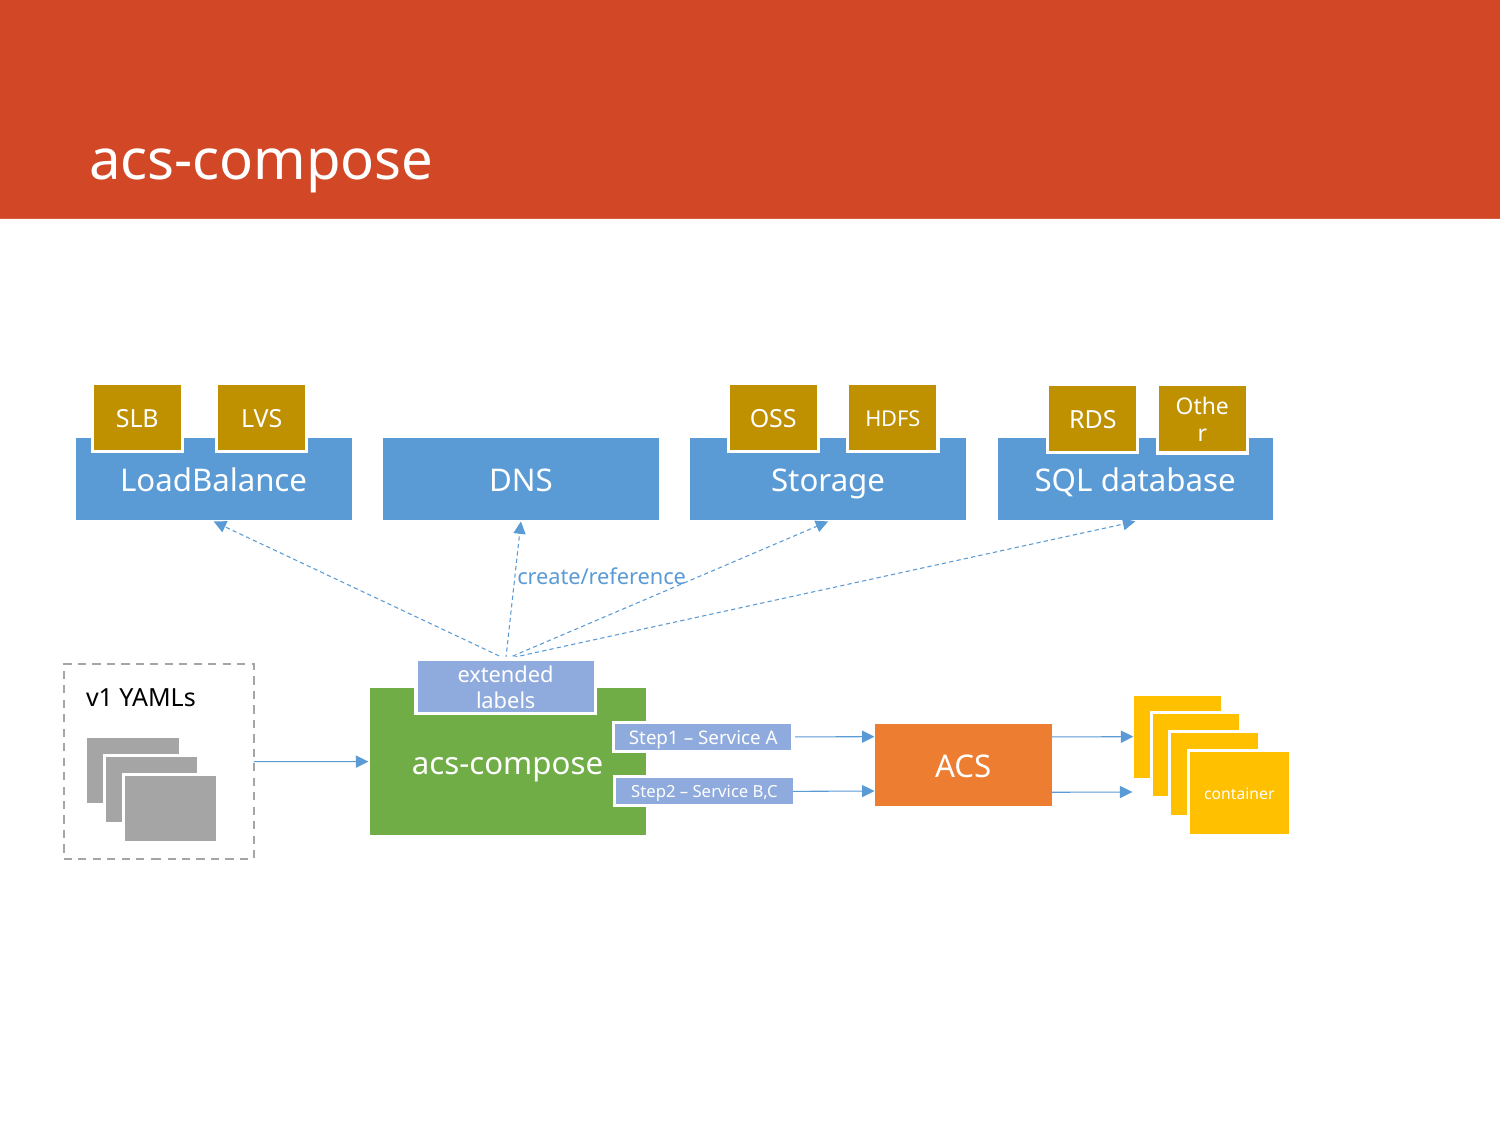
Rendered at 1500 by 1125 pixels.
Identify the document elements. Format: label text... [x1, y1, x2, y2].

text_box extended labels [414, 660, 597, 715]
text_box SQL database [994, 435, 1276, 523]
text_box Storage [687, 435, 969, 521]
text_box [84, 735, 182, 806]
text_box [1131, 693, 1224, 781]
text_box Step2 – Service B,C [613, 775, 796, 807]
text_box acs-compose [367, 685, 649, 838]
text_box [505, 521, 1136, 660]
text_box RDS [1046, 383, 1139, 454]
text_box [213, 521, 505, 660]
text_box LVS [215, 382, 308, 453]
text_box [1168, 730, 1261, 818]
text_box v1 YAMLs [71, 673, 211, 719]
text_box LoadBalance [73, 435, 355, 523]
text_box HDFS [846, 382, 940, 453]
title acs-compose [74, 0, 1397, 199]
text_box [1150, 711, 1243, 800]
text_box Step1 – Service A [612, 721, 795, 753]
text_box [122, 773, 219, 844]
text_box ACS [872, 721, 1055, 809]
text_box SLB [91, 382, 184, 453]
text_box container [1187, 749, 1292, 837]
text_box [63, 663, 255, 860]
text_box DNS [380, 435, 662, 521]
text_box [103, 754, 200, 825]
text_box Other [1156, 383, 1249, 455]
text_box OSS [727, 382, 820, 453]
